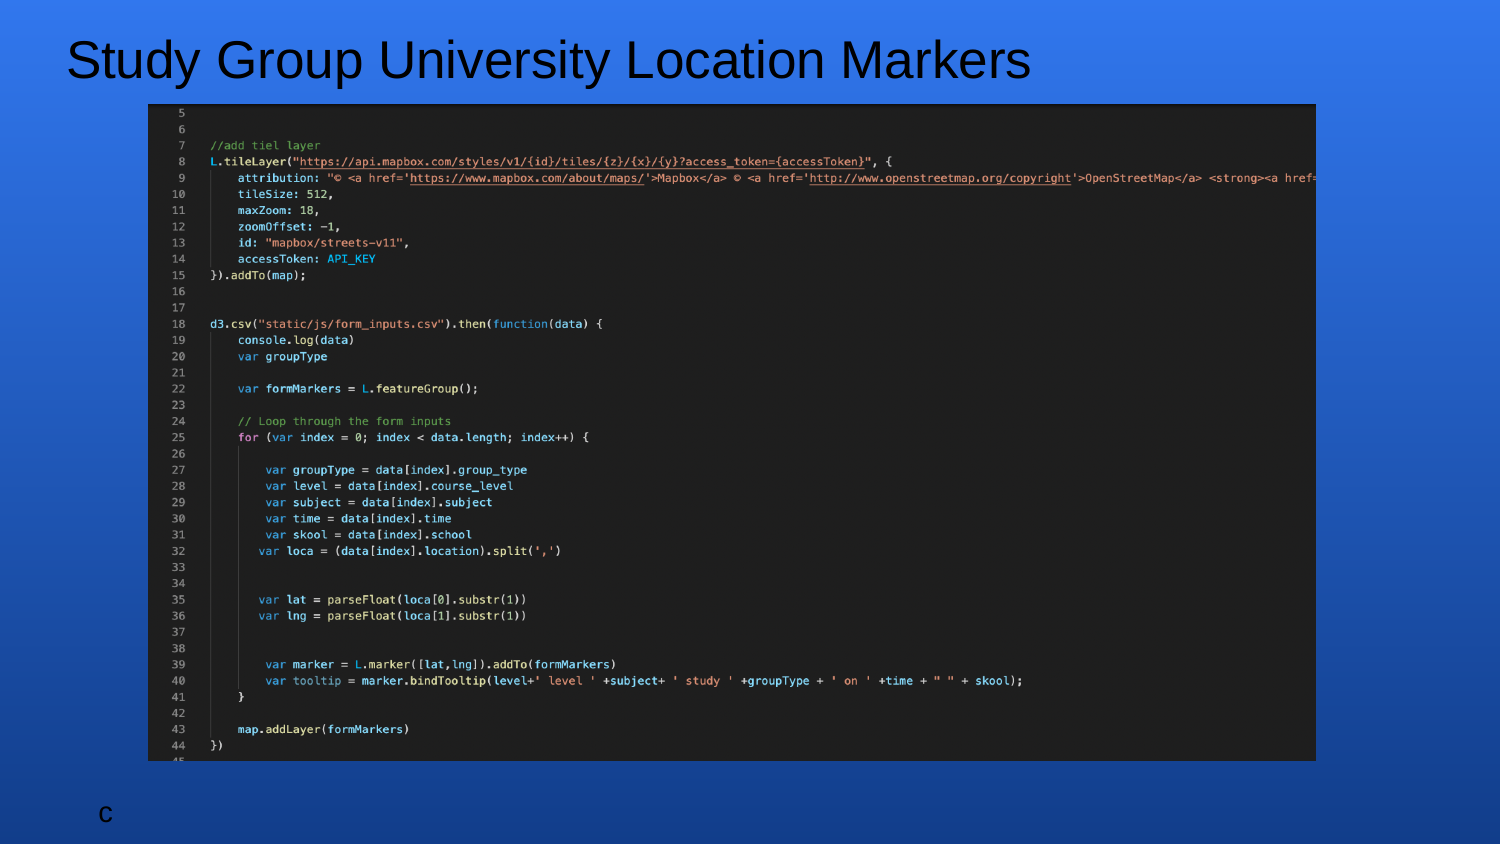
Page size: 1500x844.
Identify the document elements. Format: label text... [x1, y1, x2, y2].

text_box c [83, 778, 139, 844]
picture [148, 104, 1316, 761]
title Study Group University Location Markers [51, 10, 1449, 105]
